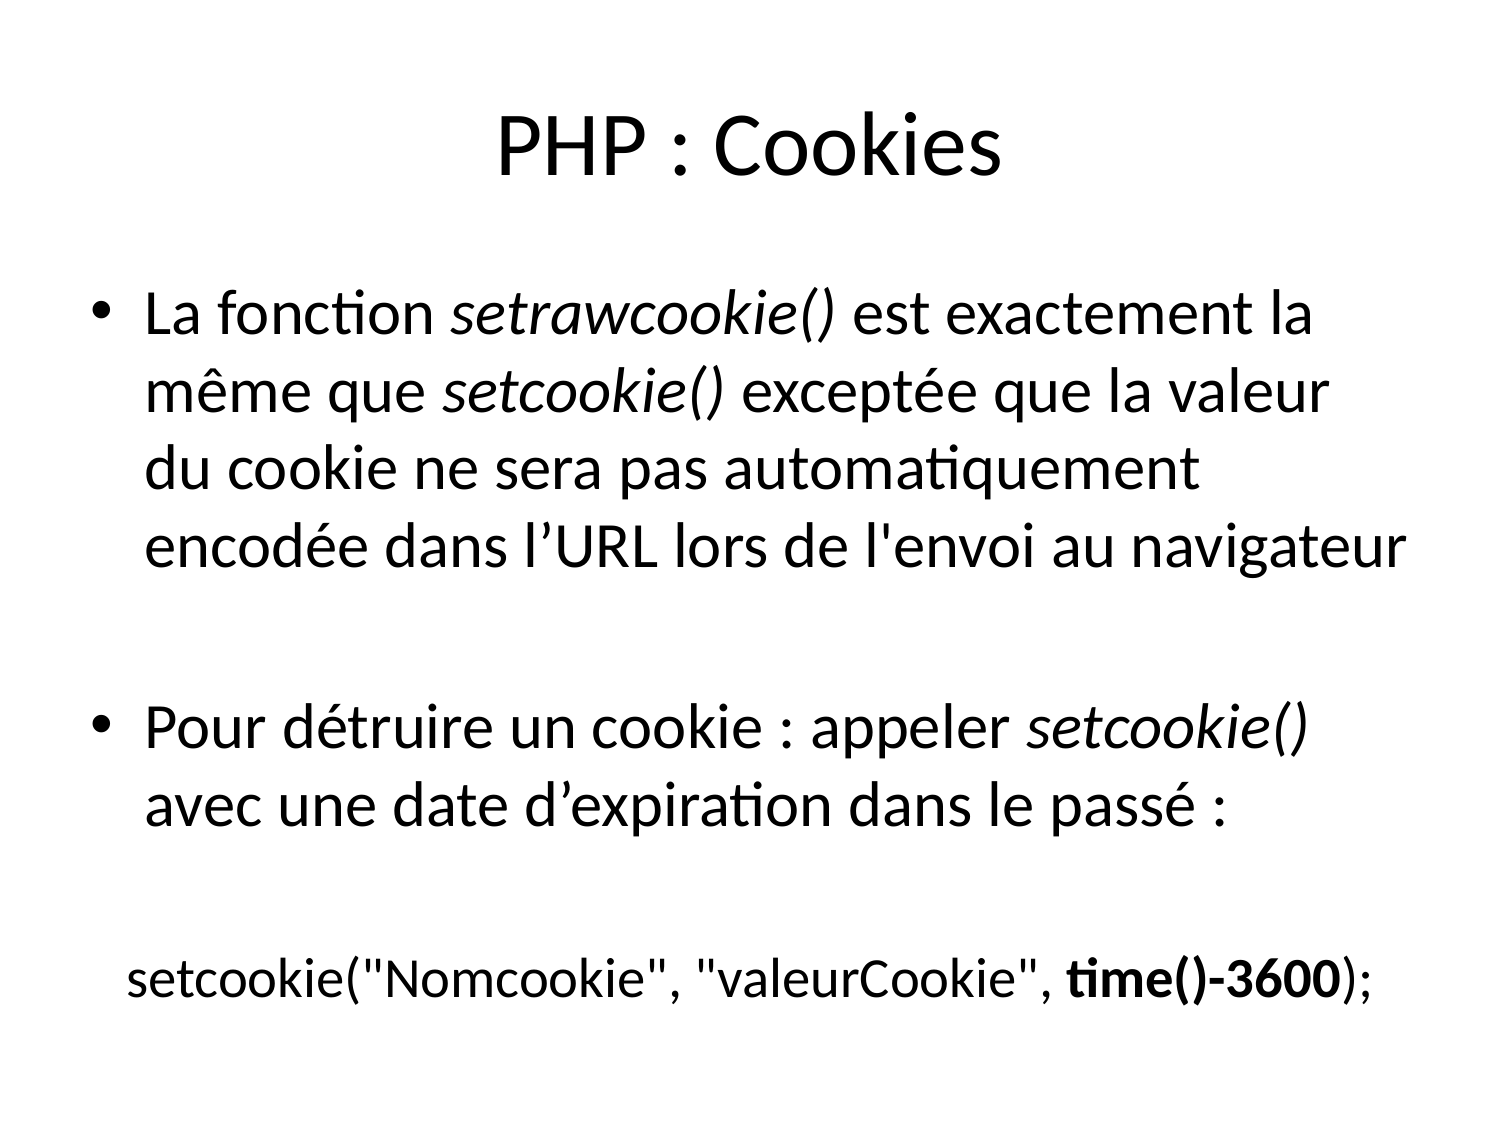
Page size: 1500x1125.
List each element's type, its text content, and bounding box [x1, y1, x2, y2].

title PHP : Cookies [75, 45, 1425, 233]
list La fonction setrawcookie() est exactement la même que setcookie() exceptée que la valeur du cookie ne sera pas automatiquement encodée dans l’URL lors de l'envoi au navigateur Pour détruire un cookie : appeler setcookie() avec une date d’expiration dans le passé : setcookie("Nomcookie", "valeurCookie", time()-3600); [75, 262, 1425, 1083]
